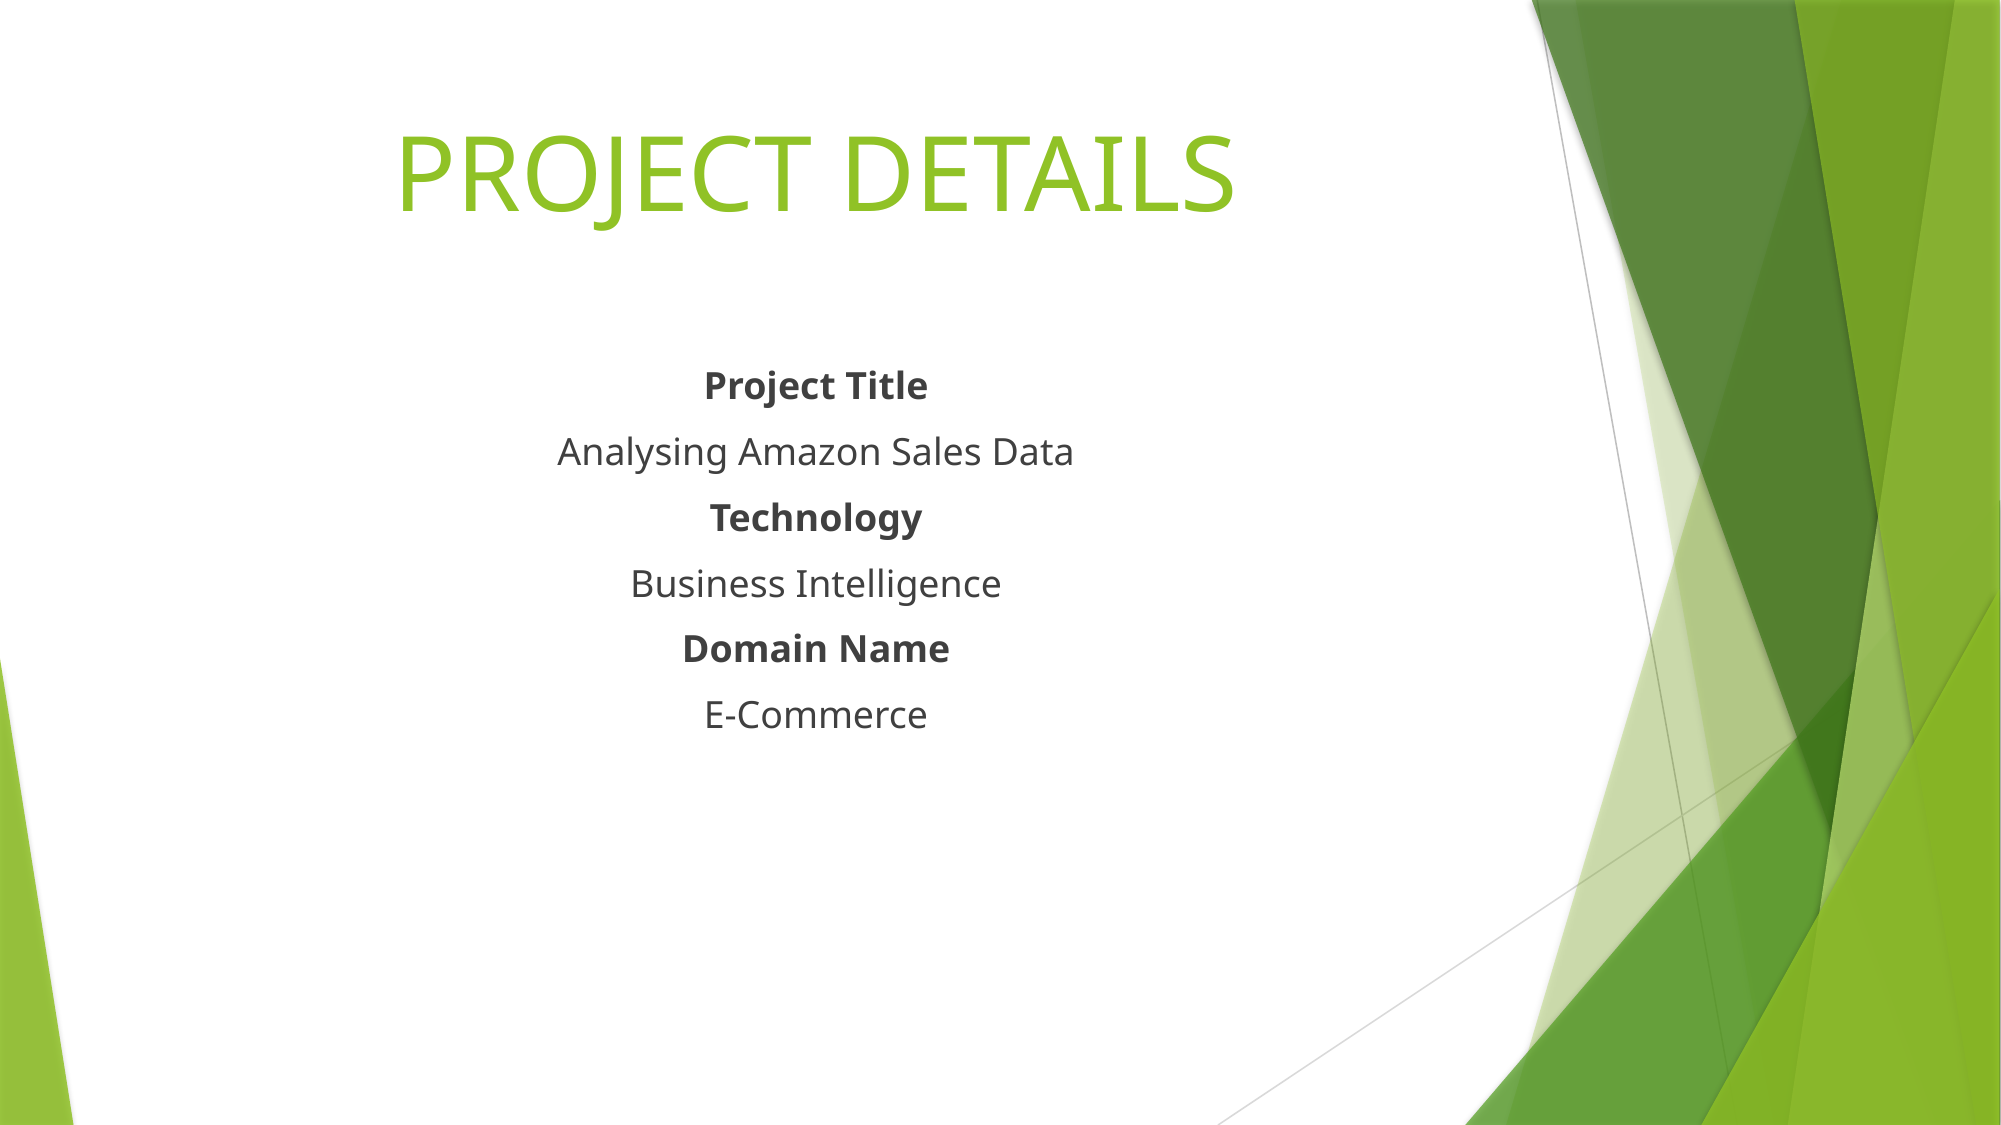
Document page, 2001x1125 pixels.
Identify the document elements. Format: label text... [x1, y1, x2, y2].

list Project Title Analysing Amazon Sales Data Technology Business Intelligence Domain Name E-Commerce [111, 354, 1522, 992]
title PROJECT DETAILS [111, 99, 1522, 317]
